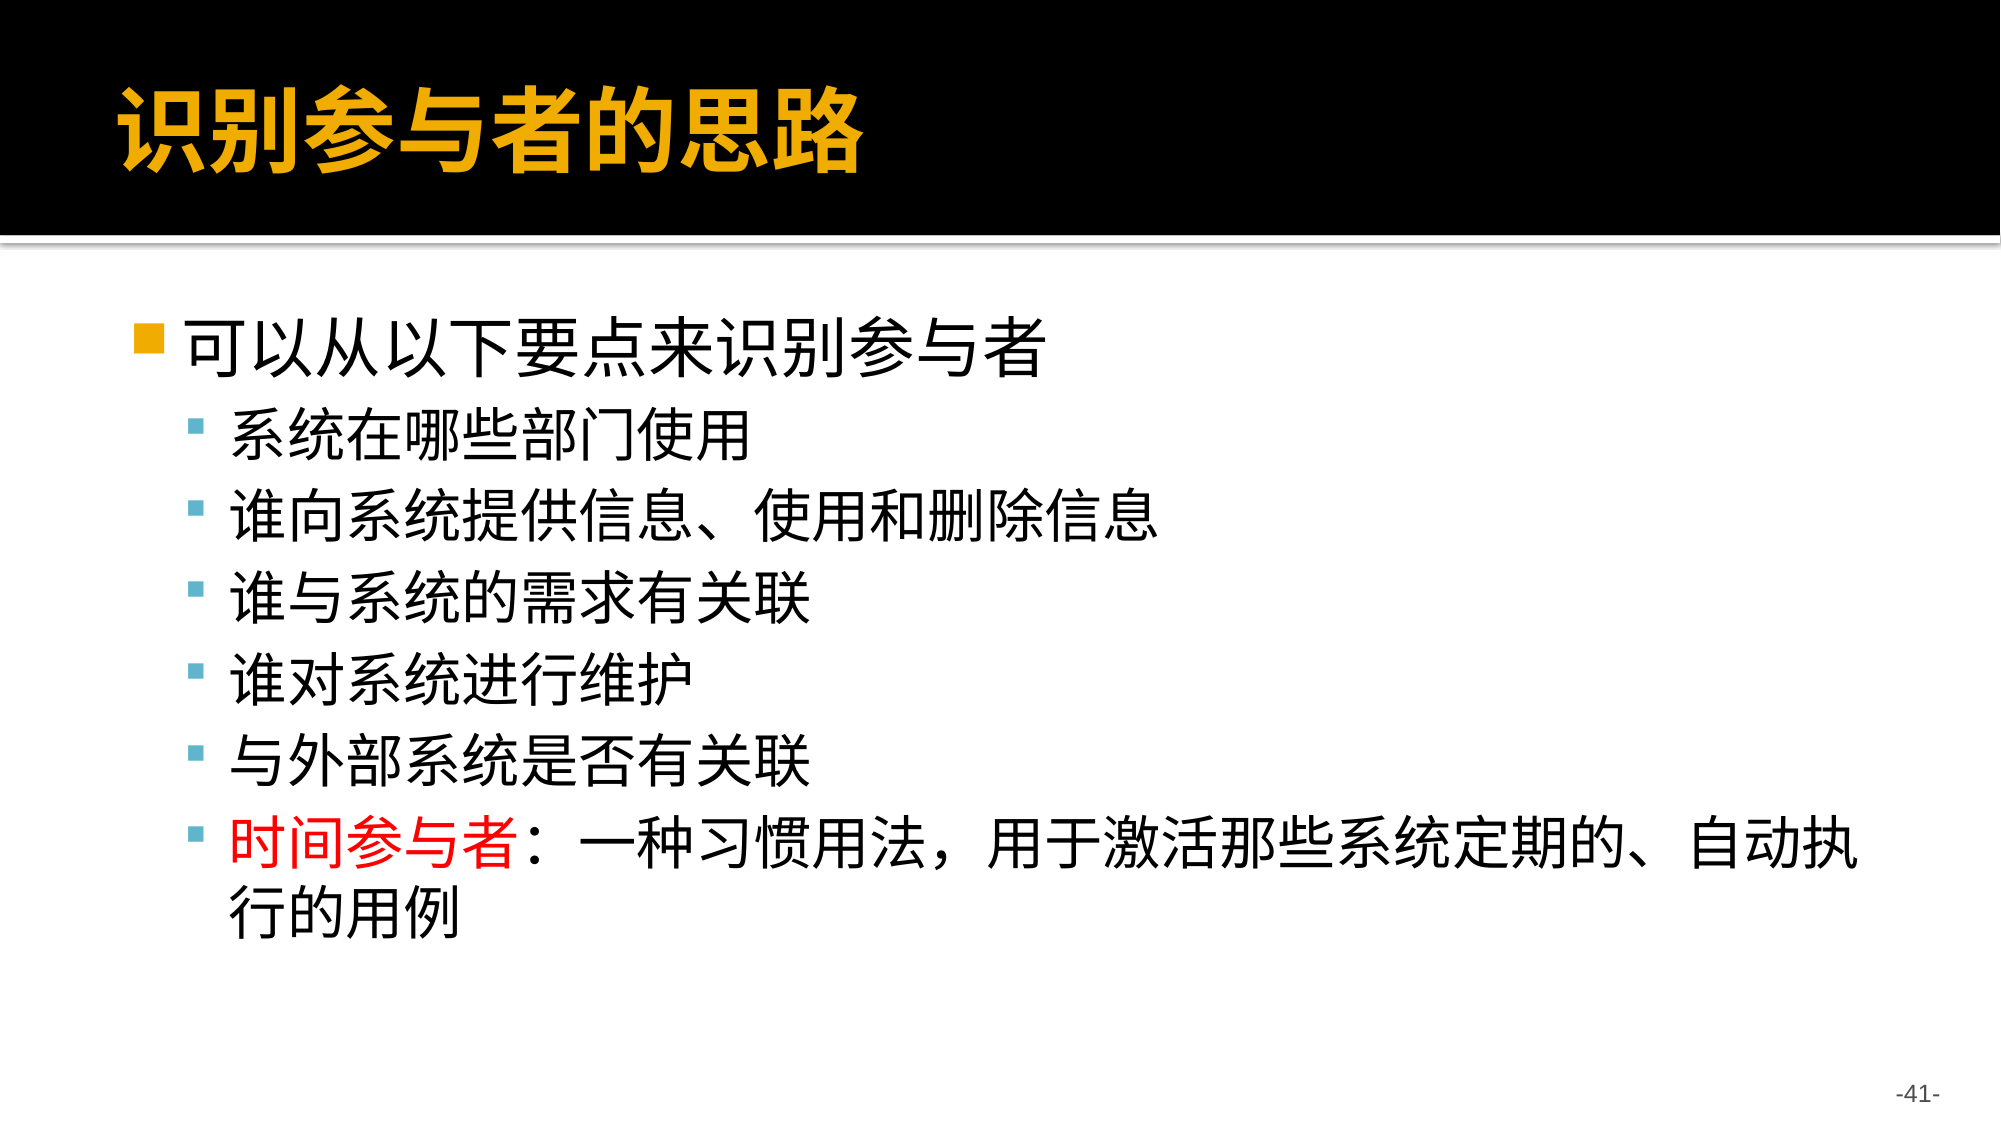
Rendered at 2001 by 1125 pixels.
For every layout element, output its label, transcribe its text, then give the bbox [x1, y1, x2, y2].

title 识别参与者的思路 [99, 25, 1900, 231]
list 可以从以下要点来识别参与者 系统在哪些部门使用 谁向系统提供信息、使用和删除信息 谁与系统的需求有关联 谁对系统进行维护 与外部系统是否有关联 时间参与者：一种习惯用法，用于激活那些系统定期的、自动执行的用例 [99, 291, 1900, 1050]
slide_number -- [1794, 1062, 1955, 1108]
